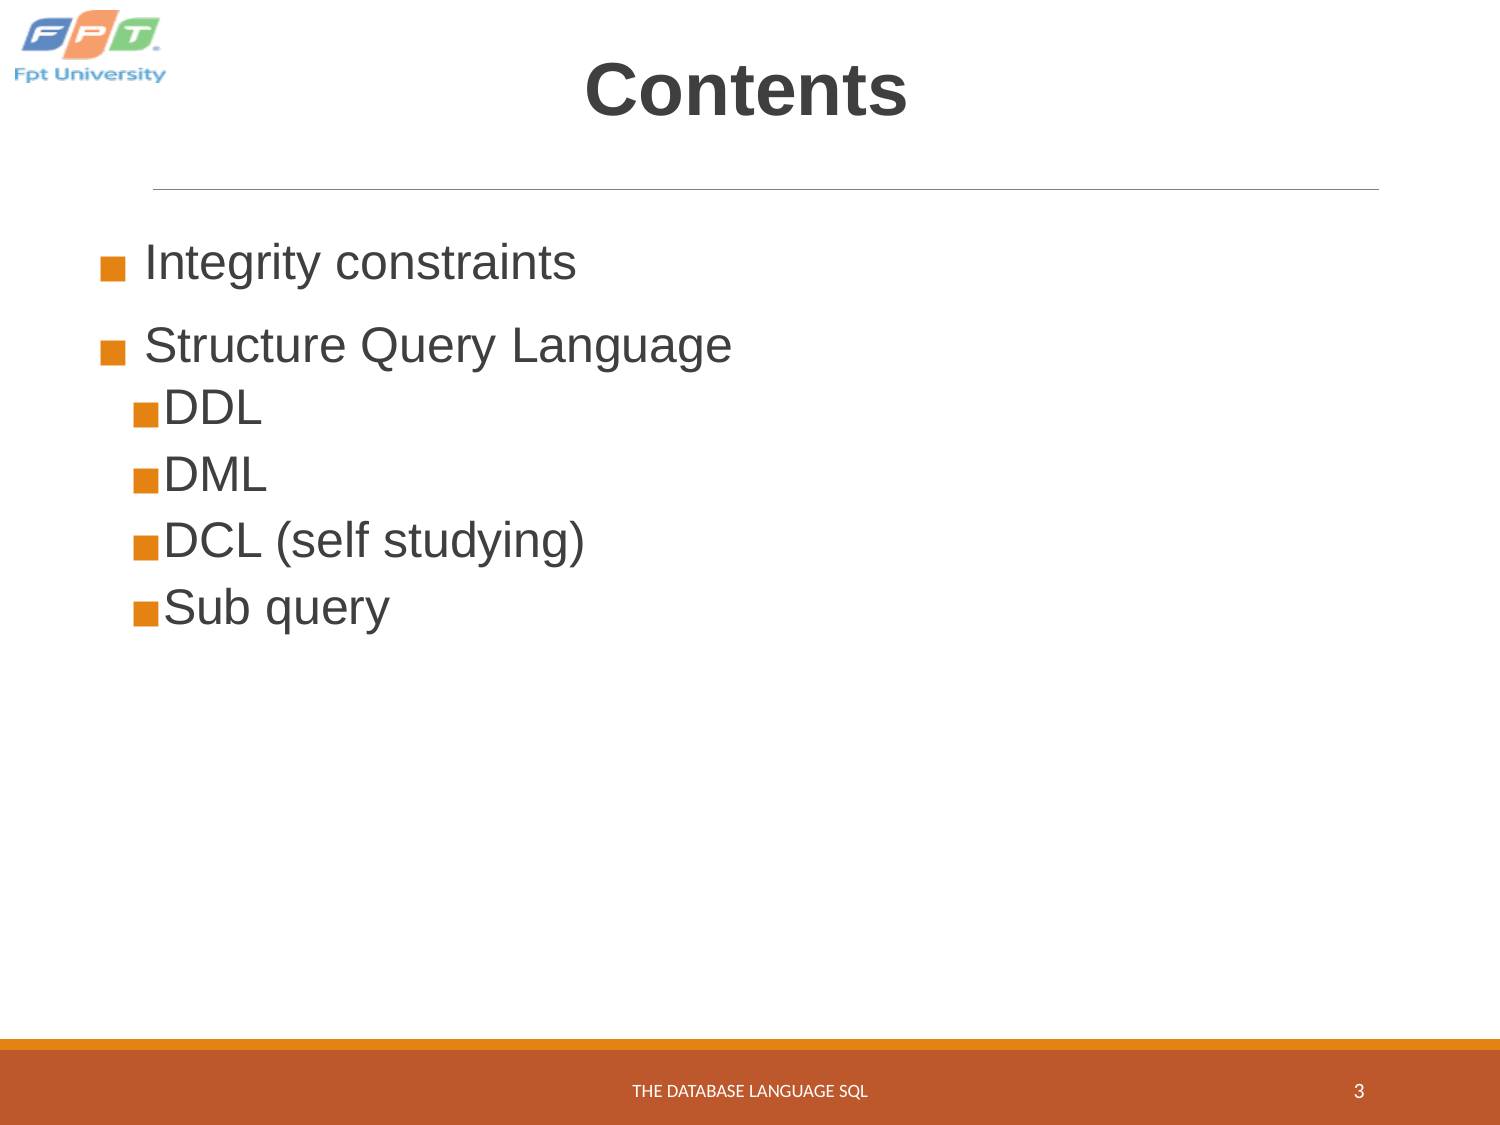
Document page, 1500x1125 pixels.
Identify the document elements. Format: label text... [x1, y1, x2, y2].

list Integrity constraints Structure Query Language DDL DML DCL (self studying) Sub query [96, 228, 1420, 1032]
picture [15, 10, 166, 83]
title Contents [96, 47, 1399, 185]
footer THE DATABASE LANGUAGE SQL [453, 1059, 1047, 1120]
slide_number 3 [1218, 1059, 1380, 1120]
